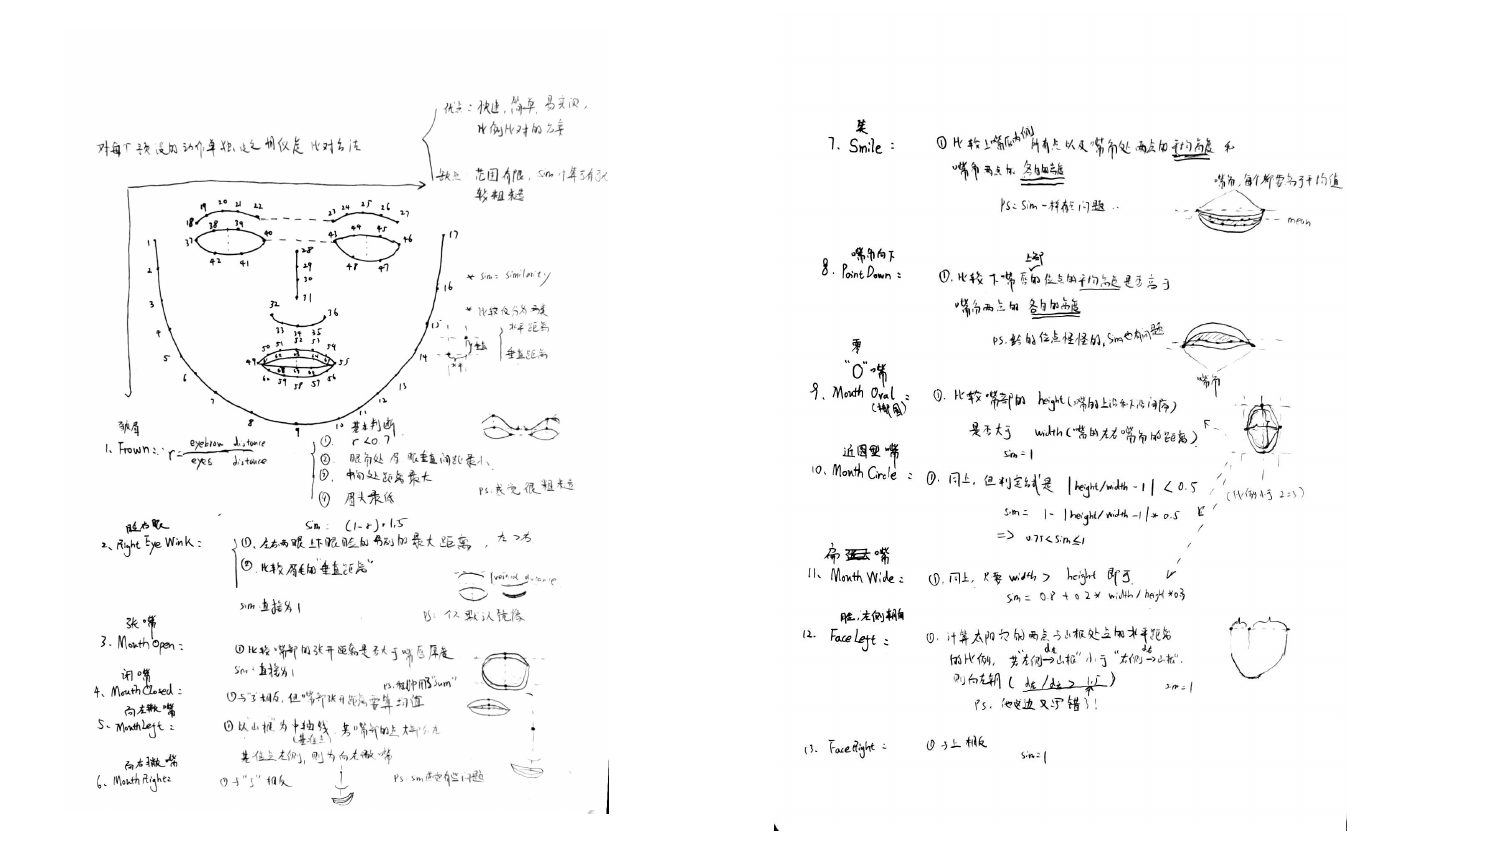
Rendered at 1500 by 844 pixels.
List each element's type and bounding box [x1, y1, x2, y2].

picture [62, 29, 609, 814]
picture [774, 13, 1347, 831]
